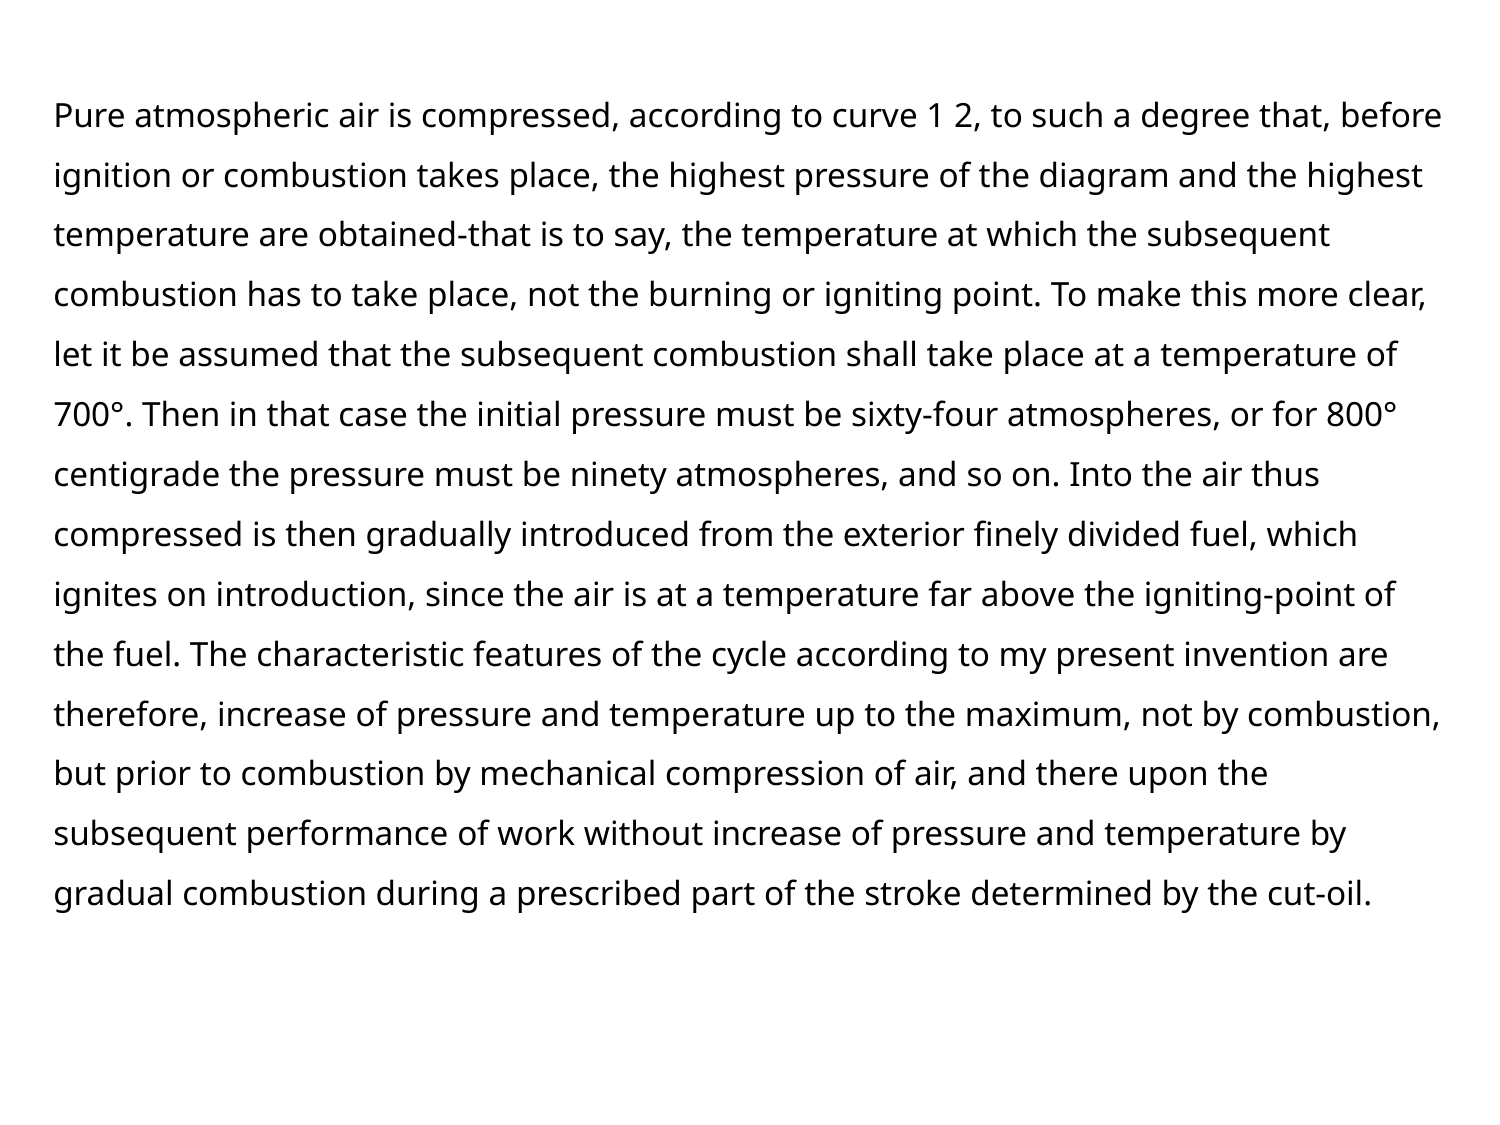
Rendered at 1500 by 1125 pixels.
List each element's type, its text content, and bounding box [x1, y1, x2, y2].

list Pure atmospheric air is compressed, according to curve 1 2, to such a degree that, before ignition or combustion takes place, the highest pressure of the diagram and the highest temperature are obtained-that is to say, the temperature at which the subsequent combustion has to take place, not the burning or igniting point. To make this more clear, let it be assumed that the subsequent combustion shall take place at a temperature of 700°. Then in that case the initial pressure must be sixty-four atmospheres, or for 800° centigrade the pressure must be ninety atmospheres, and so on. Into the air thus compressed is then gradually introduced from the exterior finely divided fuel, which ignites on introduction, since the air is at a temperature far above the igniting-point of the fuel. The characteristic features of the cycle according to my present invention are therefore, increase of pressure and temperature up to the maximum, not by combustion, but prior to combustion by mechanical compression of air, and there upon the subsequent performance of work without increase of pressure and temperature by gradual combustion during a prescribed part of the stroke determined by the cut-oil. [38, 66, 1462, 1107]
